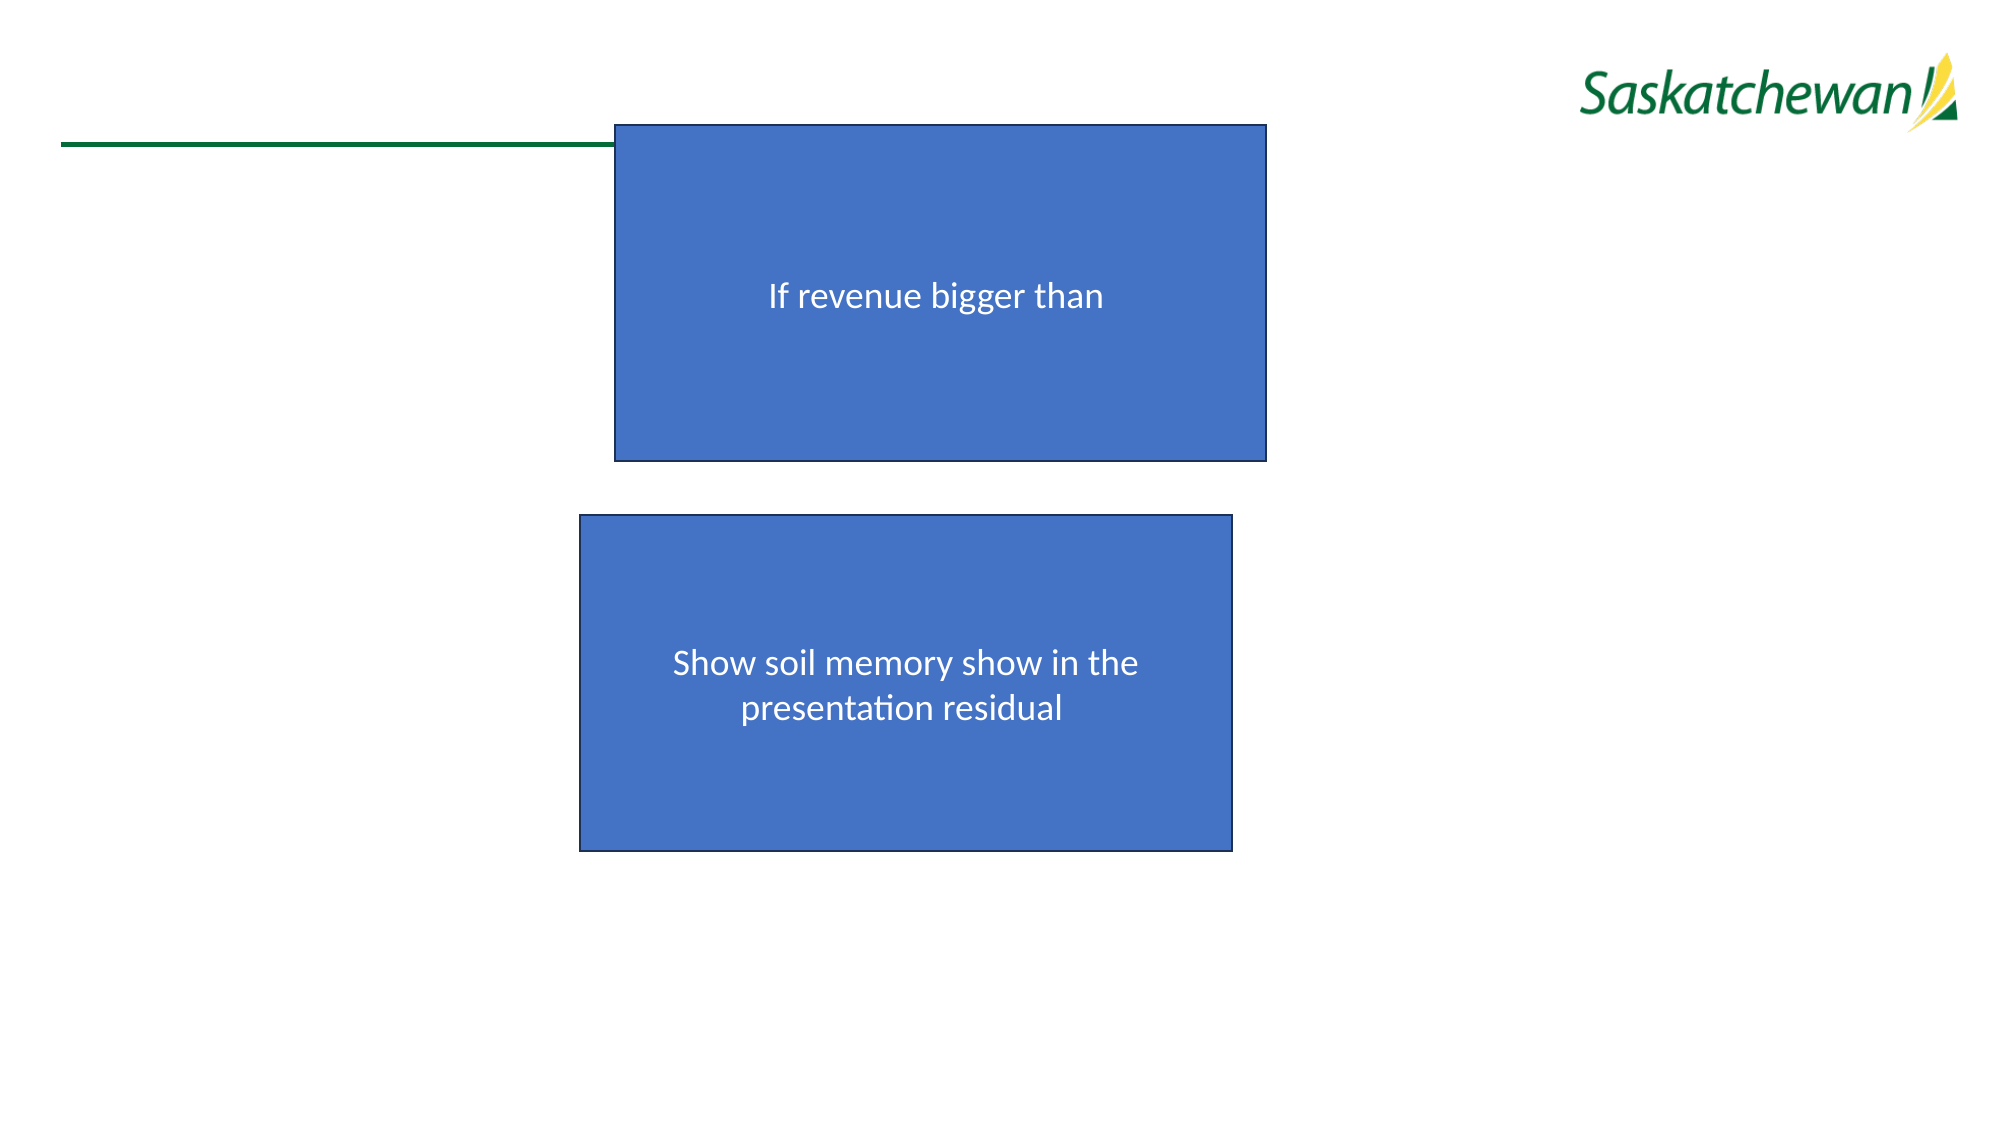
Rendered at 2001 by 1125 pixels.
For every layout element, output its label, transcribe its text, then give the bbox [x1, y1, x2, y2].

text_box If revenue bigger than [614, 124, 1267, 462]
picture [1579, 52, 1958, 133]
text_box Show soil memory show in the presentation residual [579, 514, 1233, 852]
